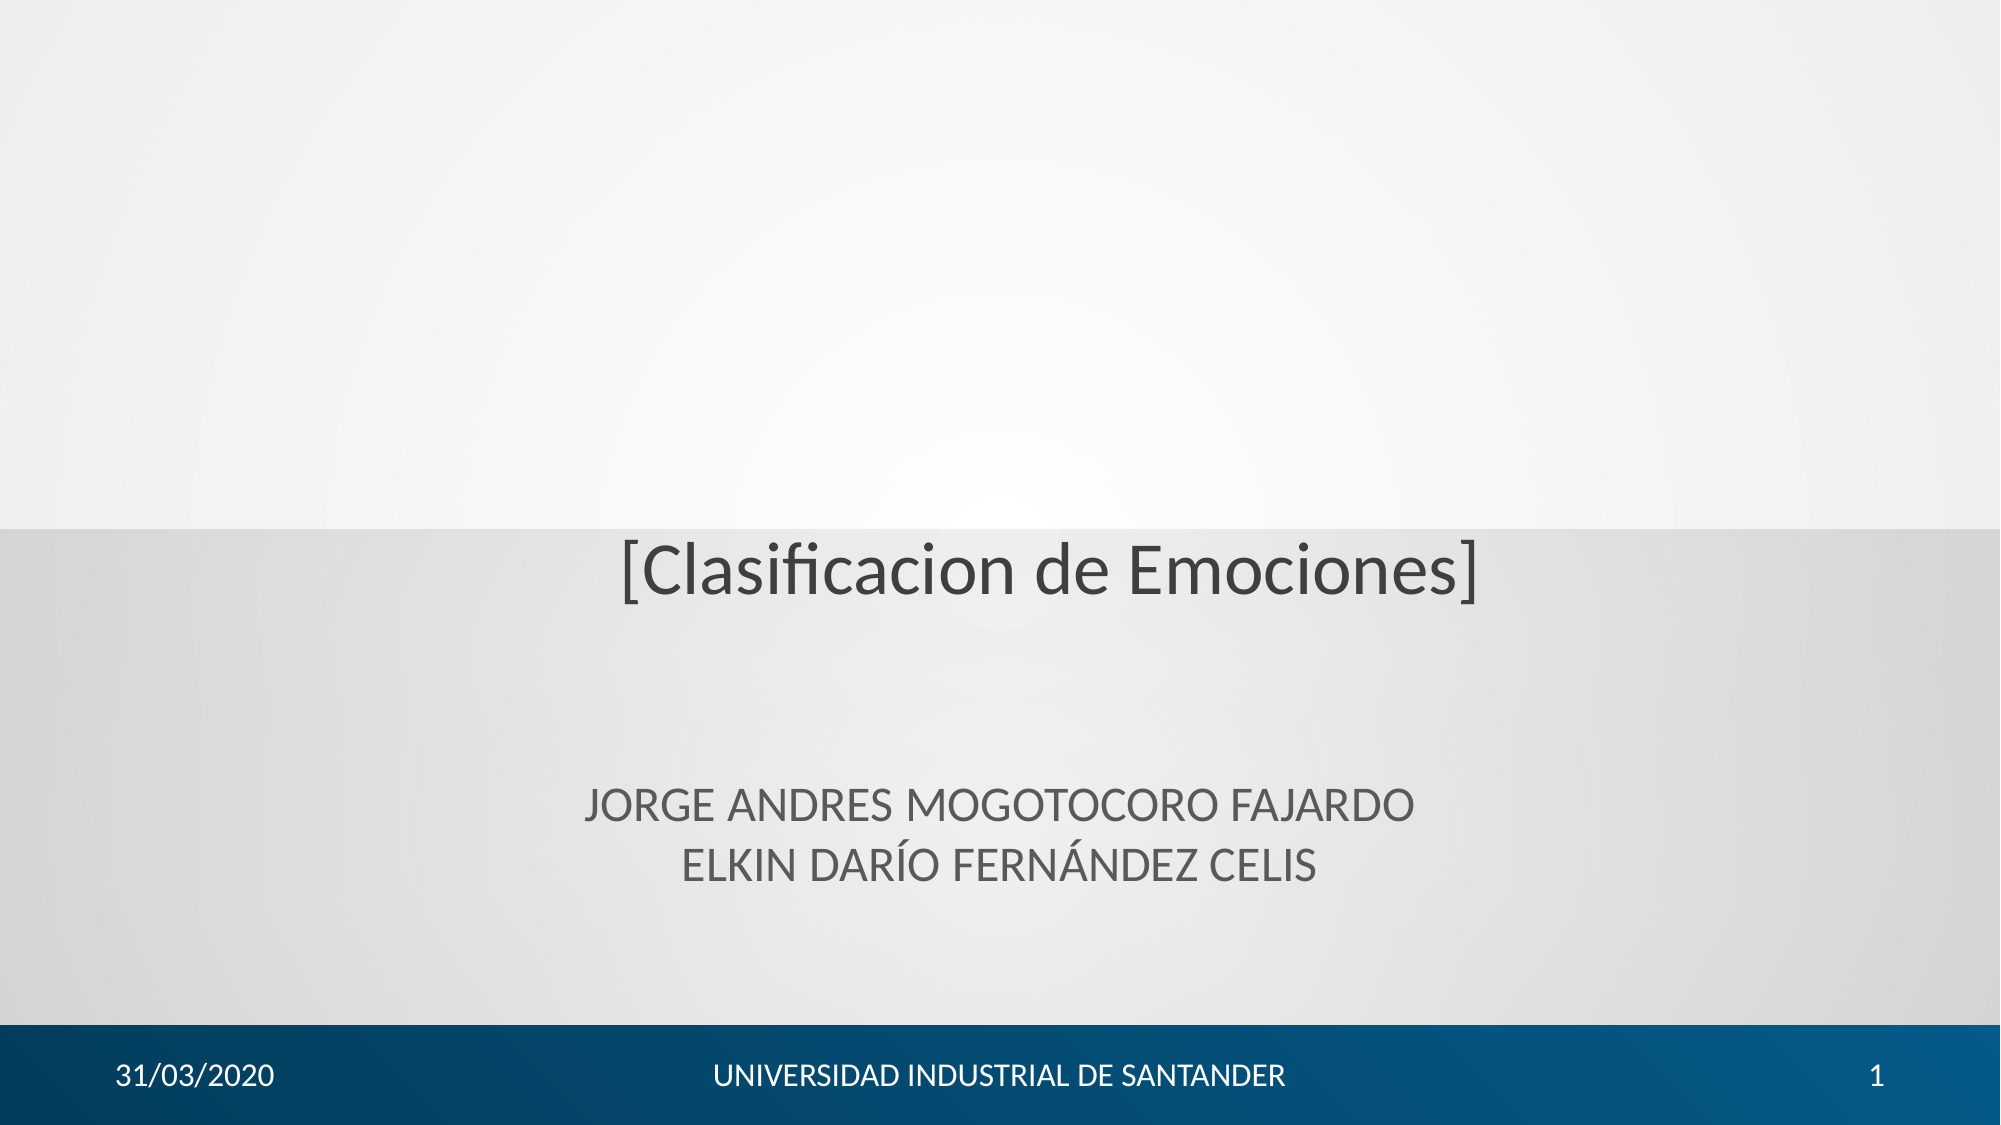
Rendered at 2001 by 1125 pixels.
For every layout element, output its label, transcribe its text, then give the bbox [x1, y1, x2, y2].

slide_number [99, 1042, 567, 1103]
subtitle JORGE ANDRES MOGOTOCORO FAJARDO ELKIN DARÍO FERNÁNDEZ CELIS [300, 764, 1700, 977]
footer UNIVERSIDAD INDUSTRIAL DE SANTANDER [683, 1042, 1317, 1103]
title [Clasificacion de Emociones] [200, 412, 1901, 717]
text_box [0, 1025, 2000, 1125]
slide_number ‹#› [1433, 1042, 1900, 1103]
